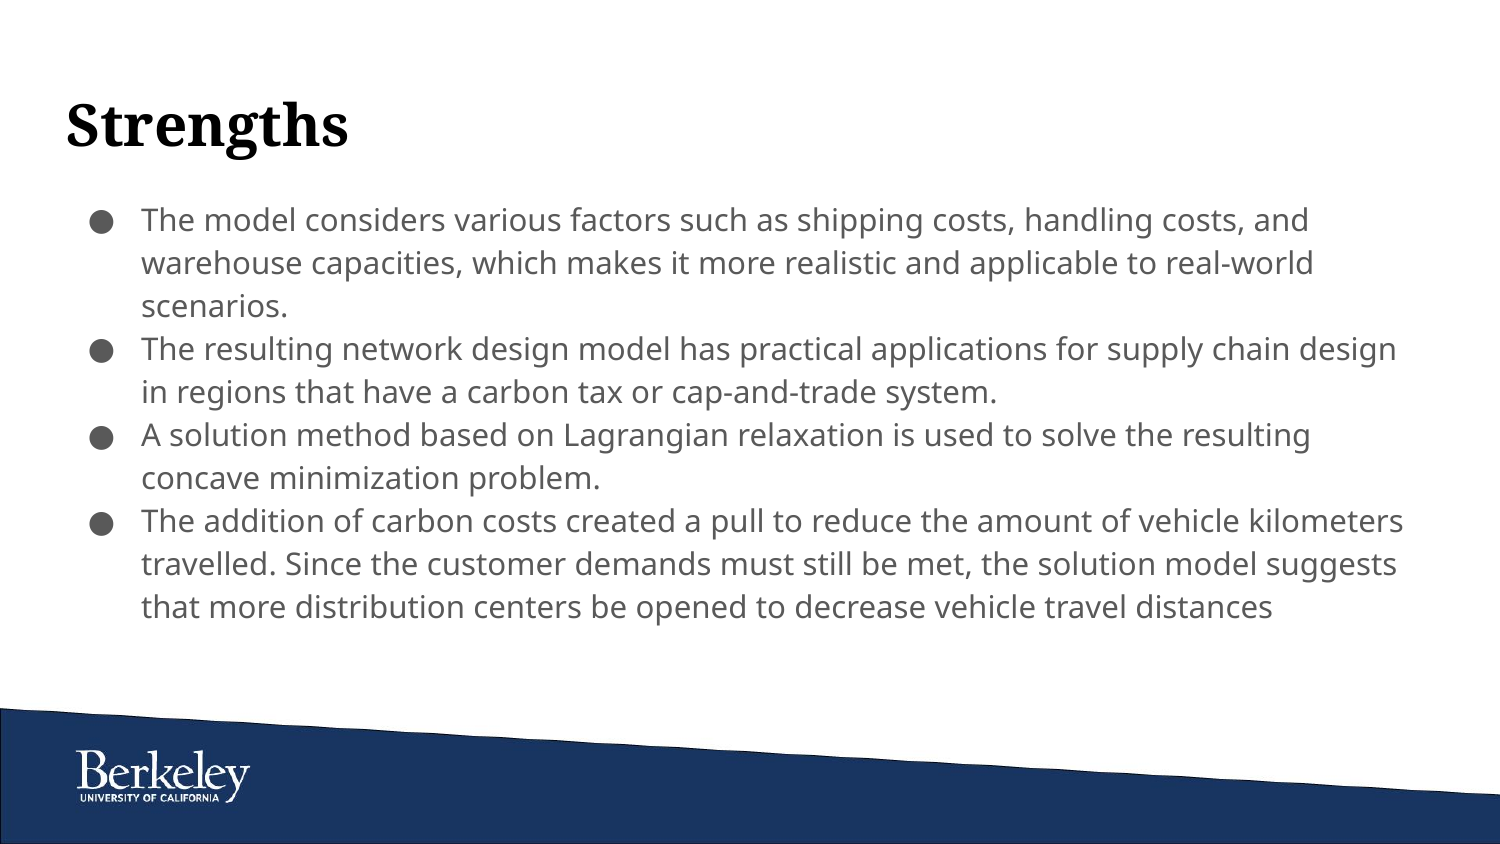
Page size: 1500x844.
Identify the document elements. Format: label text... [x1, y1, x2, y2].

picture [0, 0, 1500, 844]
list The model considers various factors such as shipping costs, handling costs, and warehouse capacities, which makes it more realistic and applicable to real-world scenarios. The resulting network design model has practical applications for supply chain design in regions that have a carbon tax or cap-and-trade system. A solution method based on Lagrangian relaxation is used to solve the resulting concave minimization problem. The addition of carbon costs created a pull to reduce the amount of vehicle kilometers travelled. Since the customer demands must still be met, the solution model suggests that more distribution centers be opened to decrease vehicle travel distances [51, 179, 1449, 640]
title Strengths [51, 72, 1449, 179]
